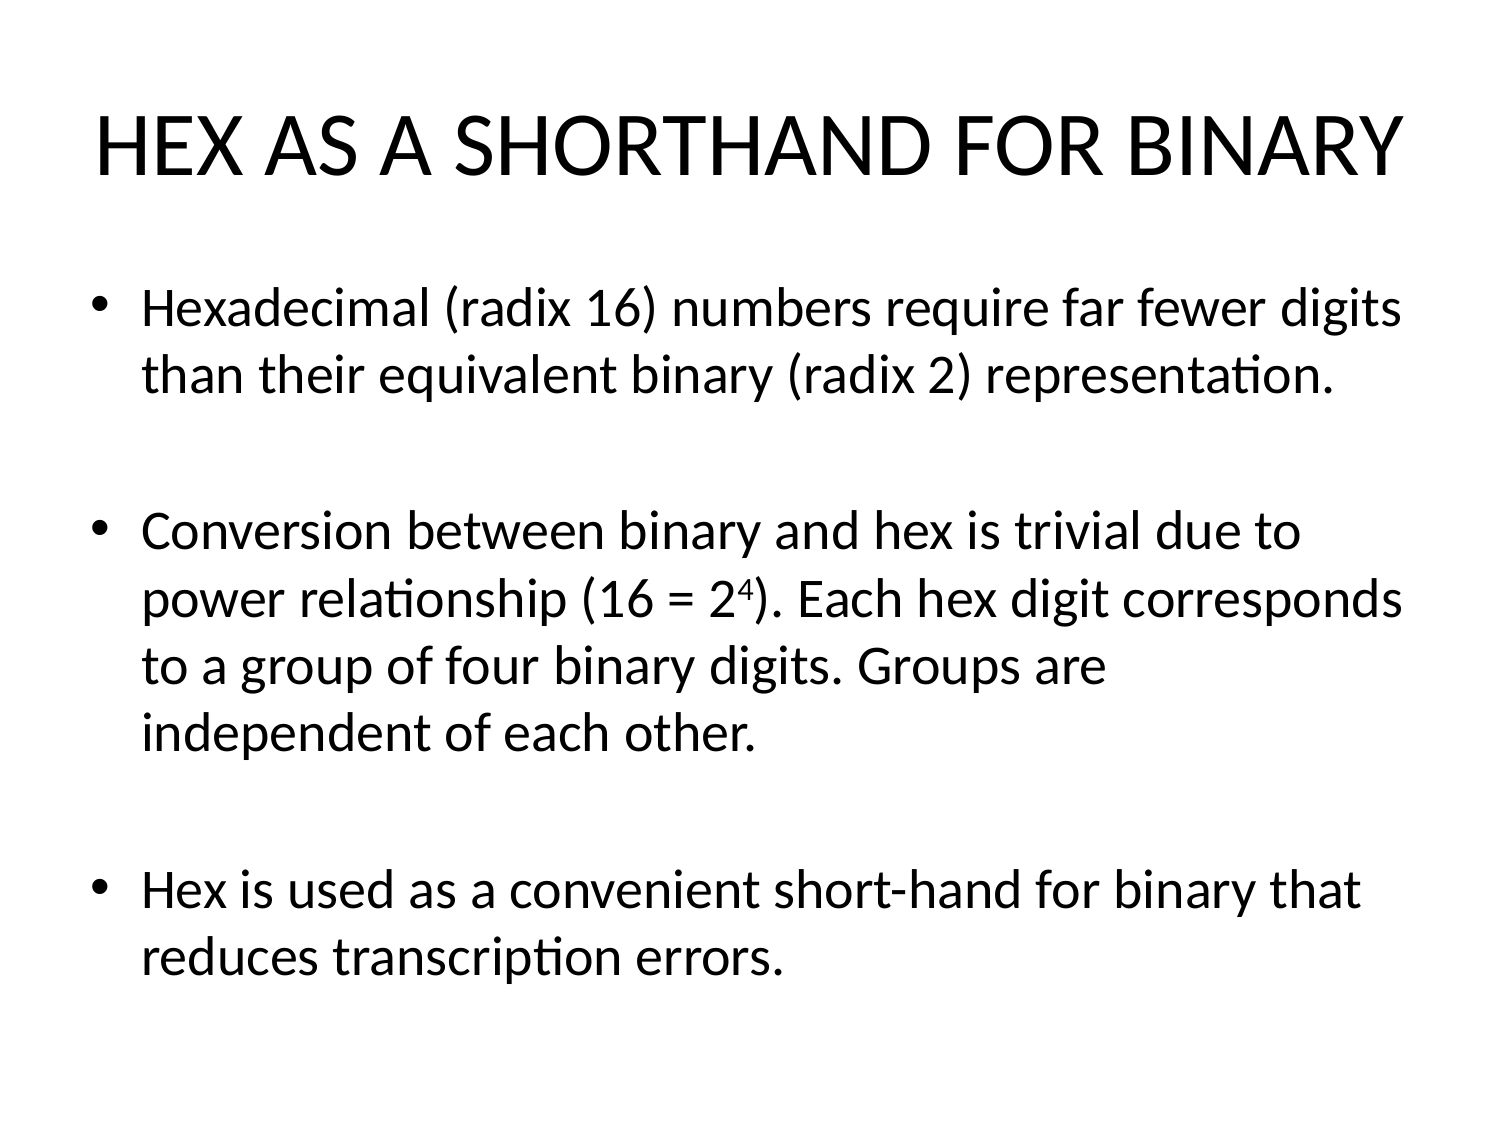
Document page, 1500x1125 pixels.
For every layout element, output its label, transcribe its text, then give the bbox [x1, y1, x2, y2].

list Hexadecimal (radix 16) numbers require far fewer digits than their equivalent binary (radix 2) representation. Conversion between binary and hex is trivial due to power relationship (16 = 24). Each hex digit corresponds to a group of four binary digits. Groups are independent of each other. Hex is used as a convenient short-hand for binary that reduces transcription errors. [75, 262, 1425, 1005]
title HEX AS A SHORTHAND FOR BINARY [75, 45, 1425, 233]
